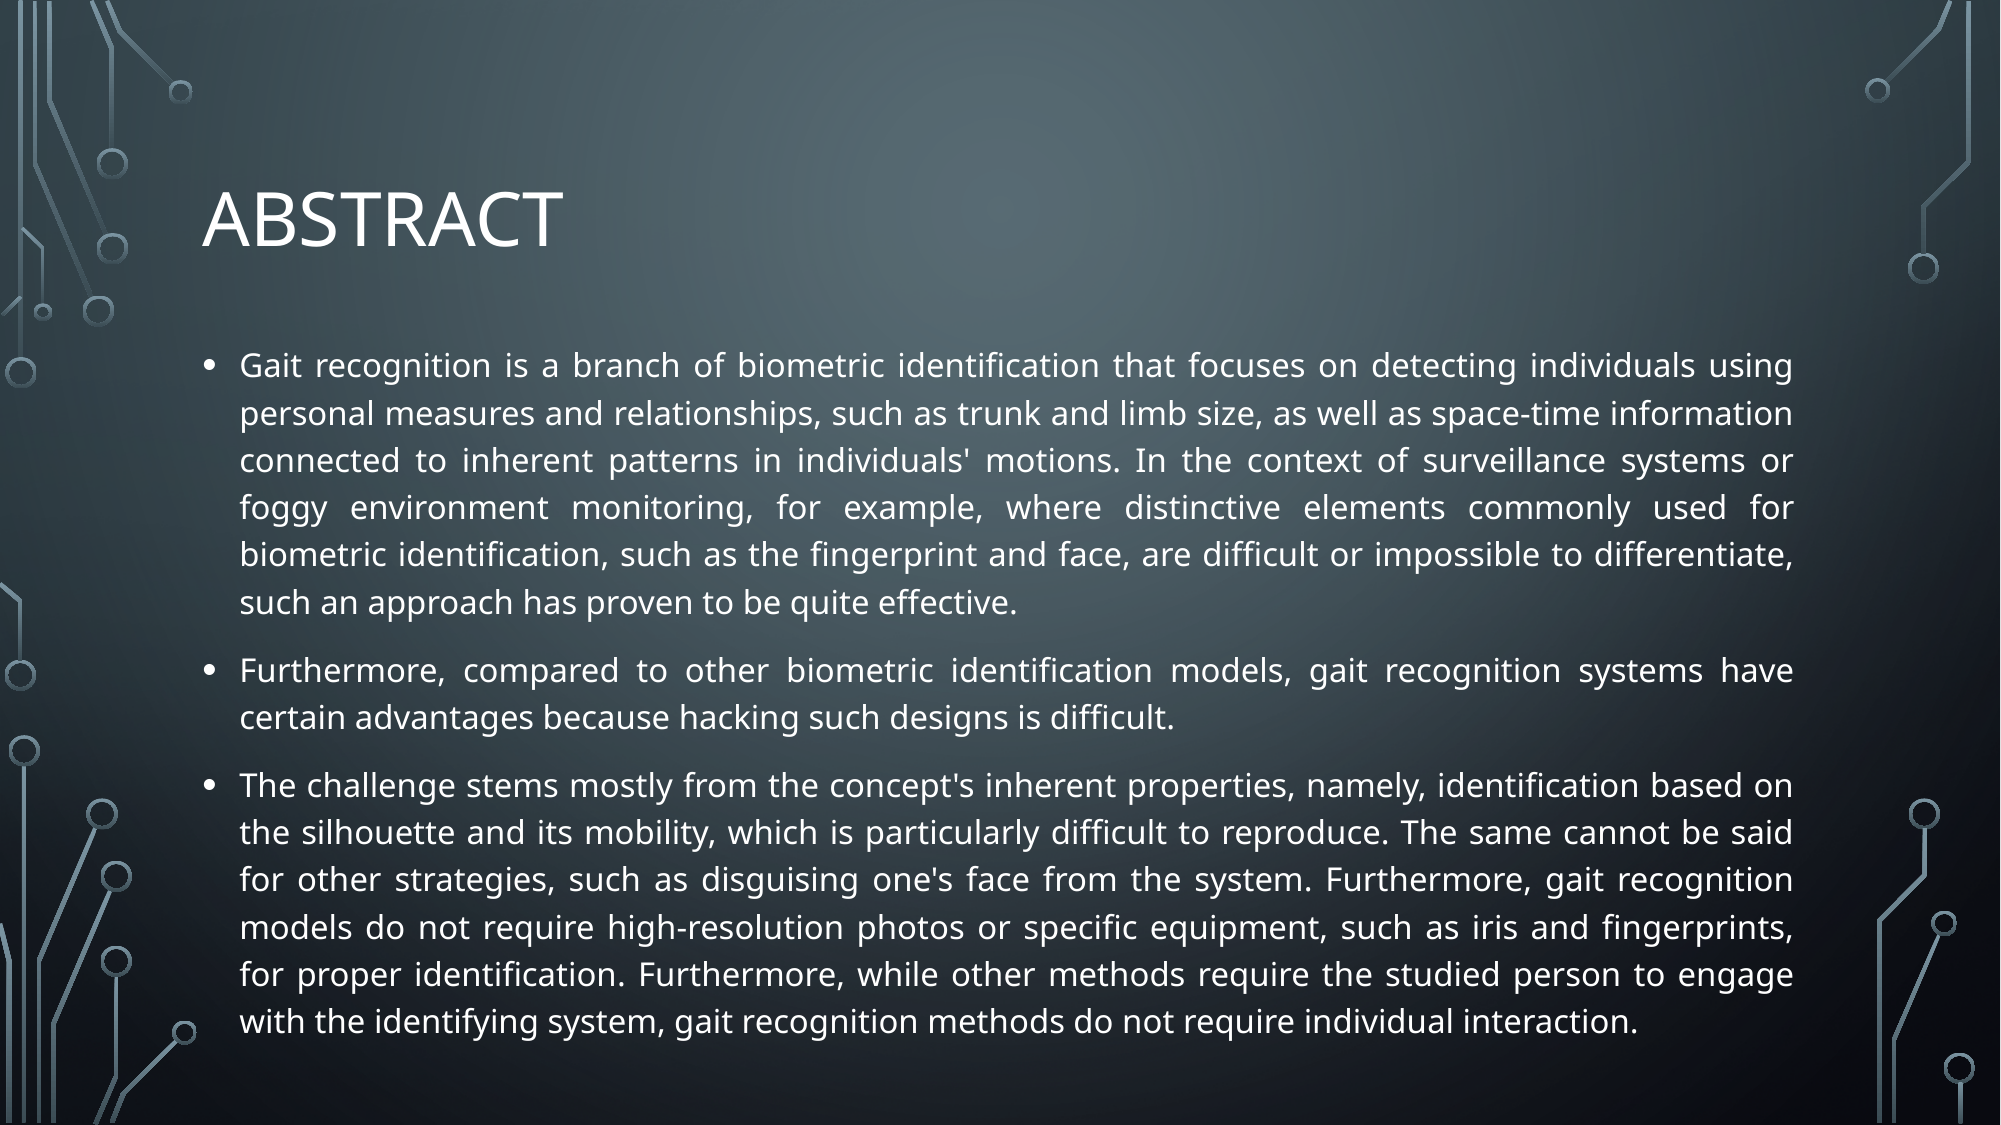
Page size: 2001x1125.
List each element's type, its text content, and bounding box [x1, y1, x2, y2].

title ABSTRACT [187, 101, 1813, 329]
list Gait recognition is a branch of biometric identification that focuses on detecting individuals using personal measures and relationships, such as trunk and limb size, as well as space-time information connected to inherent patterns in individuals' motions. In the context of surveillance systems or foggy environment monitoring, for example, where distinctive elements commonly used for biometric identification, such as the fingerprint and face, are difficult or impossible to differentiate, such an approach has proven to be quite effective. Furthermore, compared to other biometric identification models, gait recognition systems have certain advantages because hacking such designs is difficult. The challenge stems mostly from the concept's inherent properties, namely, identification based on the silhouette and its mobility, which is particularly difficult to reproduce. The same cannot be said for other strategies, such as disguising one's face from the system. Furthermore, gait recognition models do not require high-resolution photos or specific equipment, such as iris and fingerprints, for proper identification. Furthermore, while other methods require the studied person to engage with the identifying system, gait recognition methods do not require individual interaction. [187, 329, 1813, 1053]
